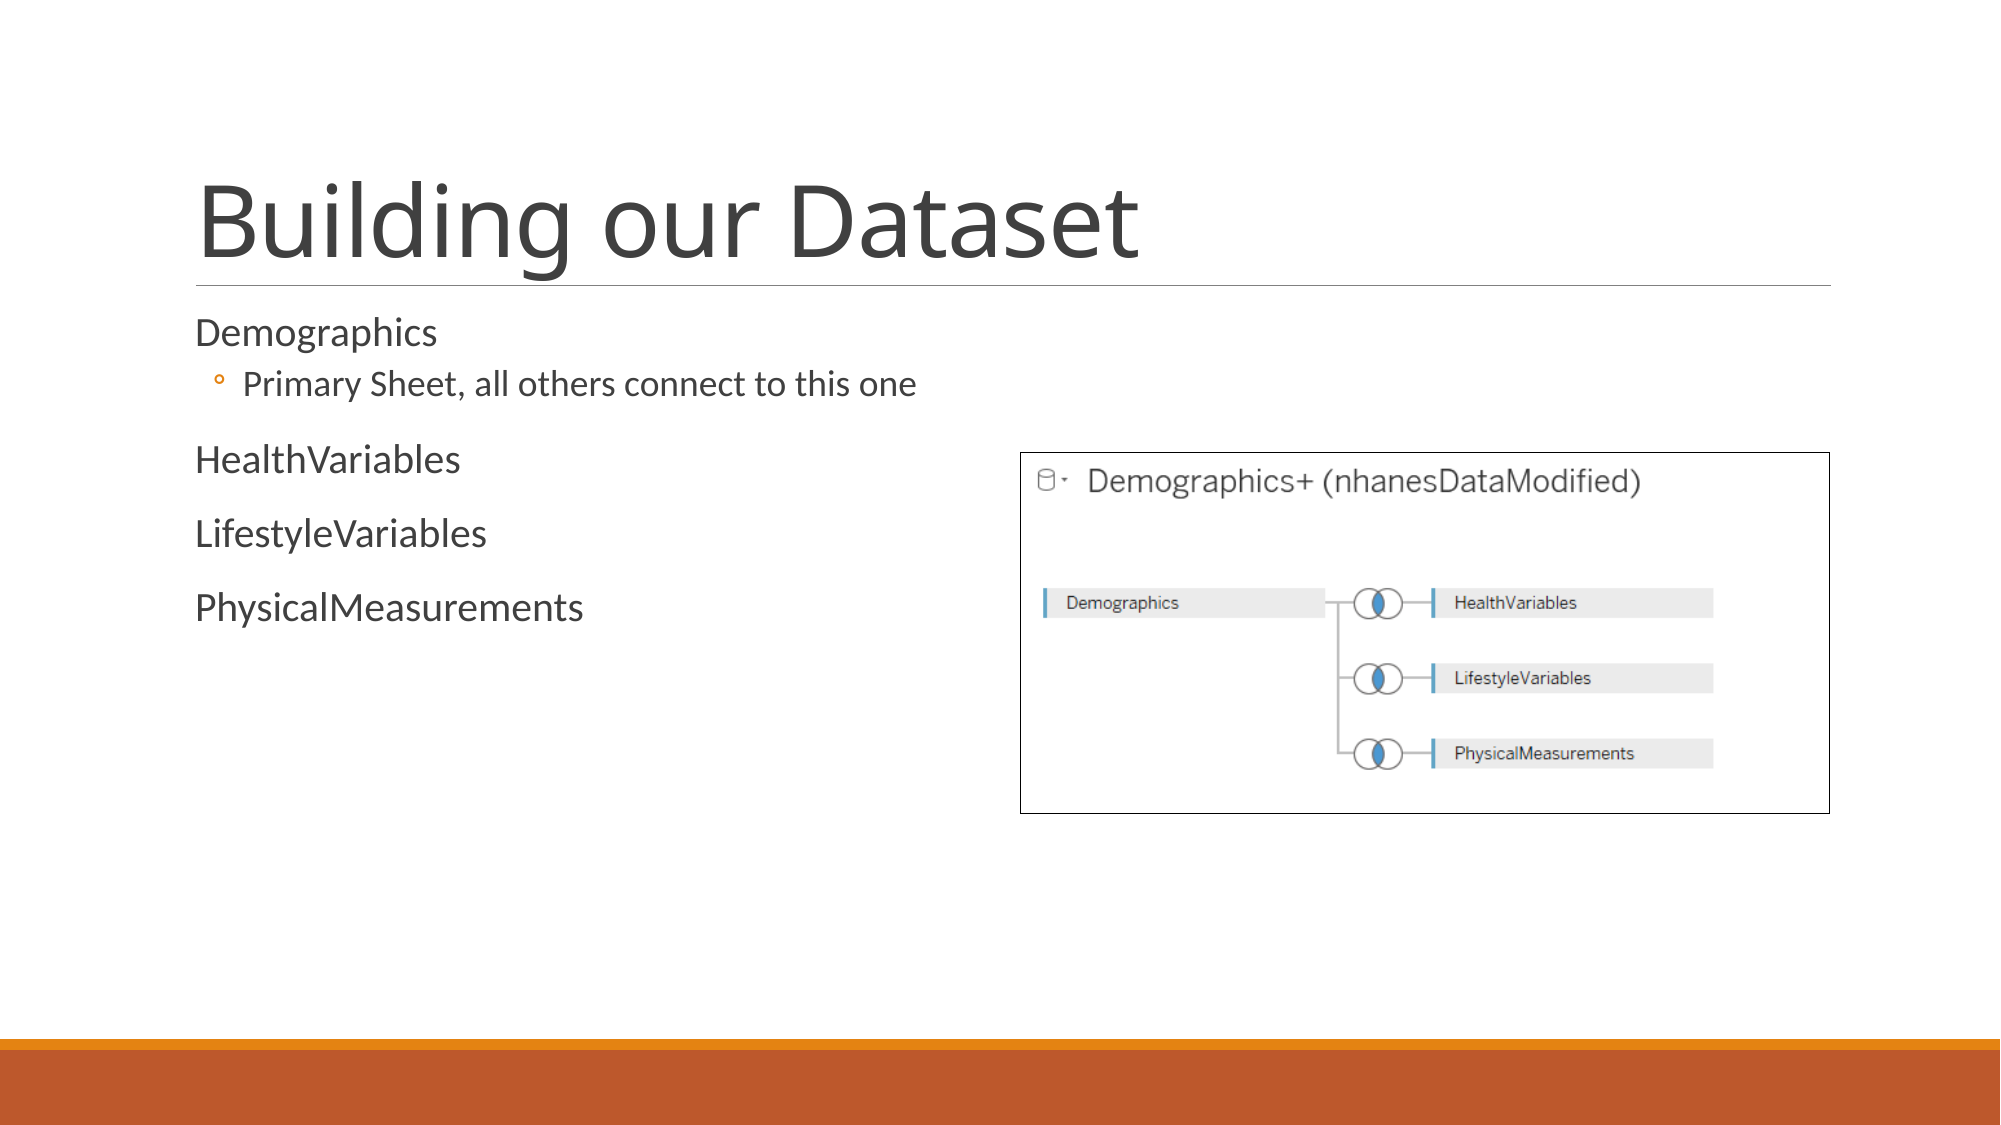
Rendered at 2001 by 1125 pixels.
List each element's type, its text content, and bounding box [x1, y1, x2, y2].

title Building our Dataset [180, 47, 1830, 285]
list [1019, 451, 1831, 814]
list Demographics Primary Sheet, all others connect to this one HealthVariables LifestyleVariables PhysicalMeasurements [180, 302, 990, 963]
